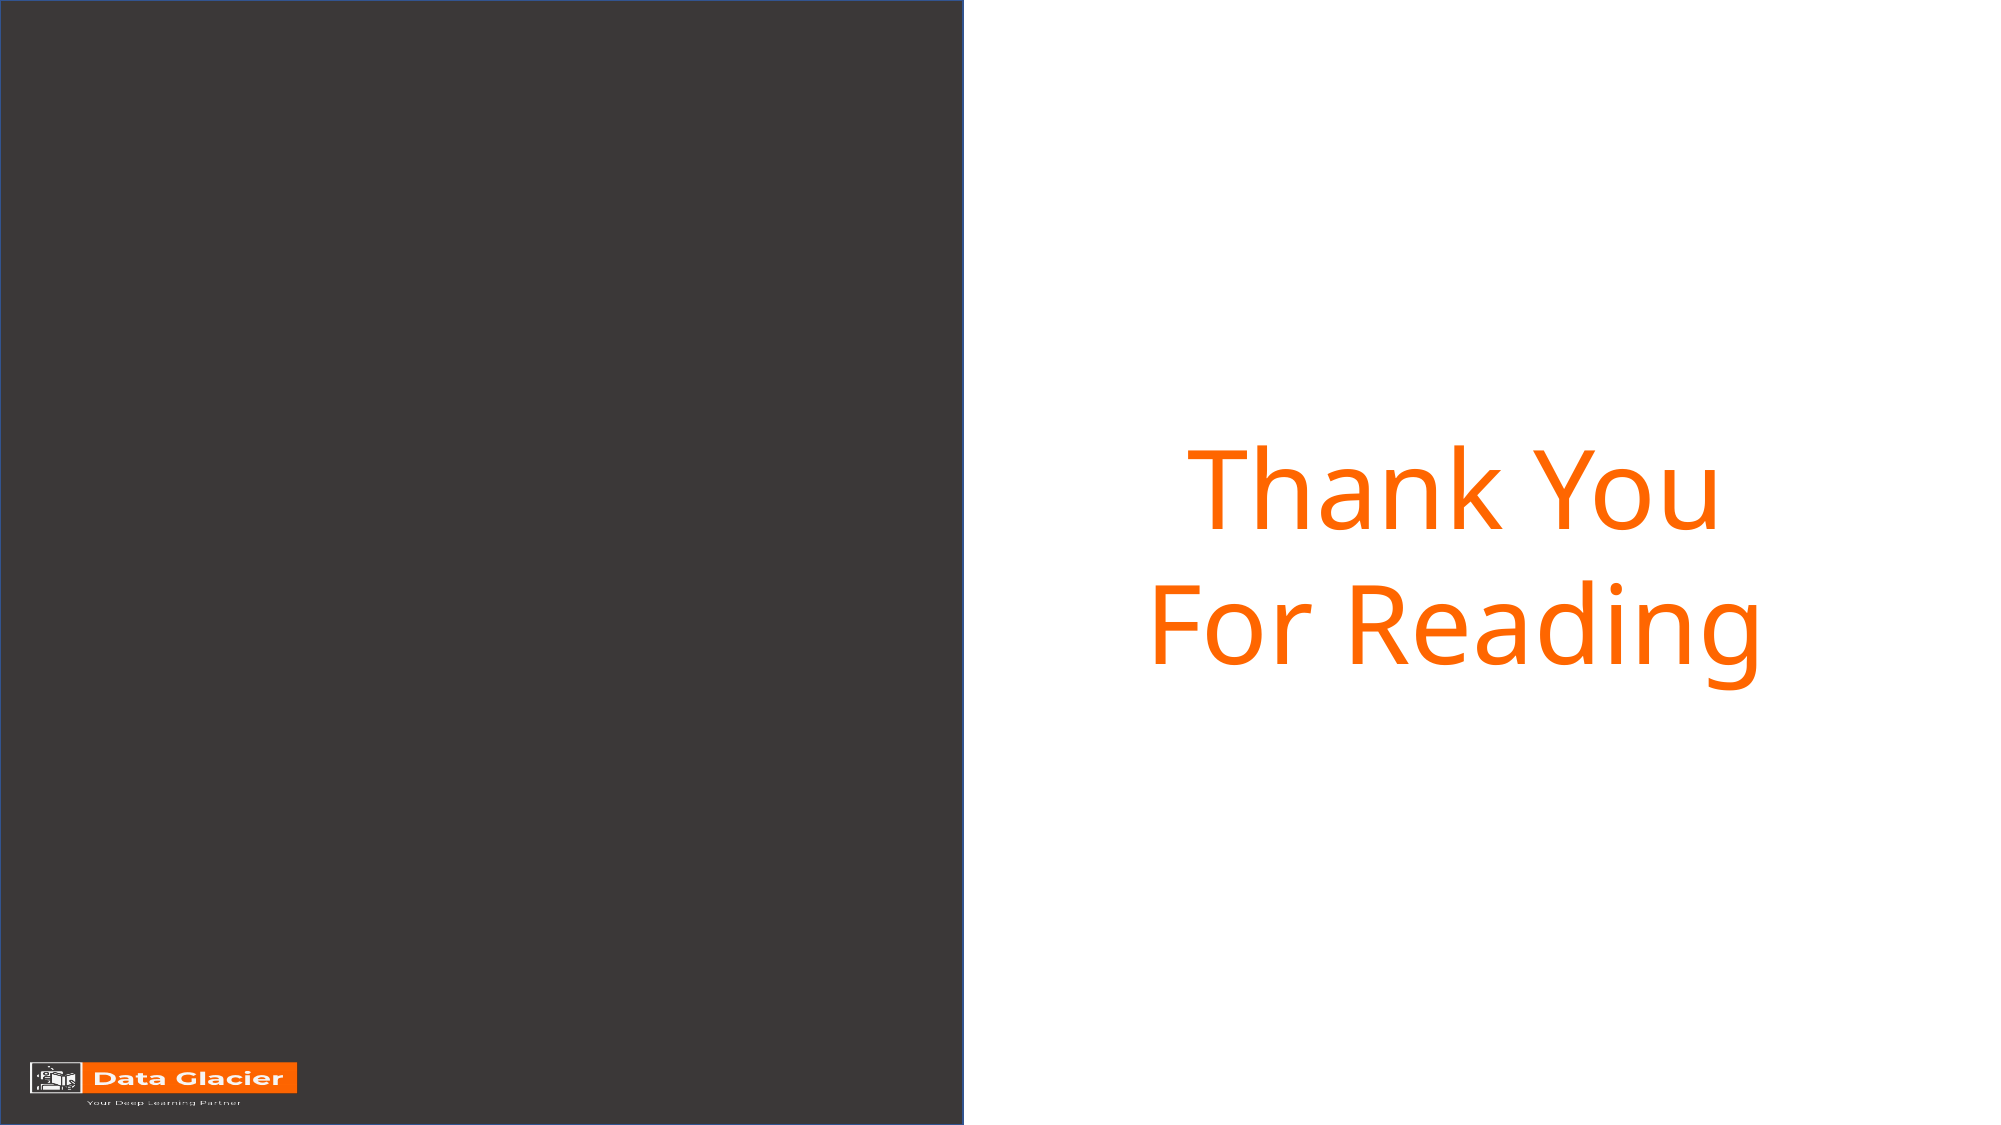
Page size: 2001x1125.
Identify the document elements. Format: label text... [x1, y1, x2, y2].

text_box [0, 0, 964, 1125]
picture [27, 1002, 300, 1125]
subtitle Thank You For Reading [999, 426, 1912, 699]
